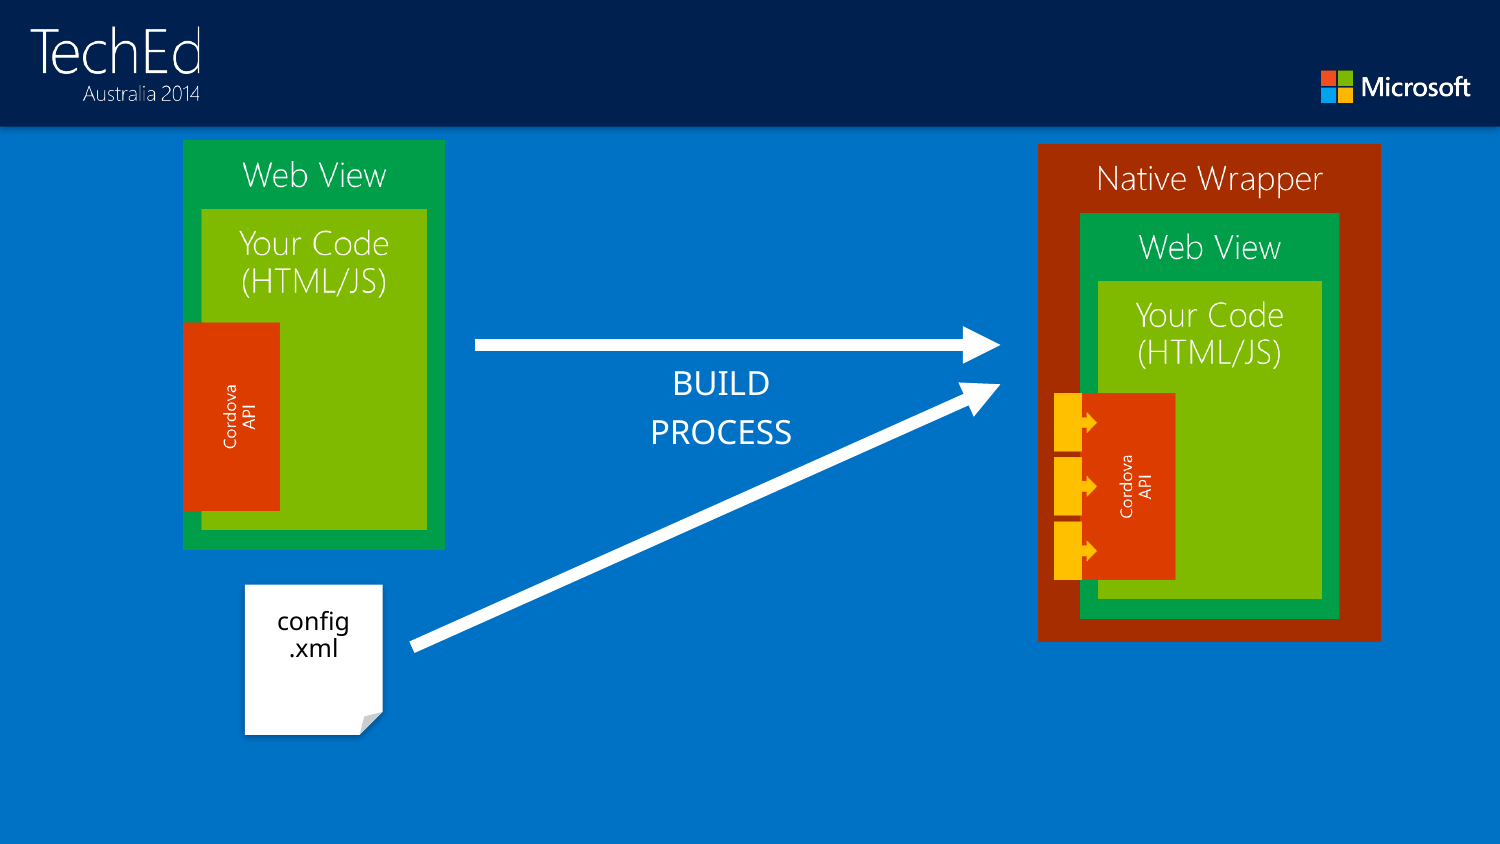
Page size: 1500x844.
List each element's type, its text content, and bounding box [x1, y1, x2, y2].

picture [1037, 144, 1381, 643]
picture [182, 140, 445, 550]
text_box config.xml [244, 583, 384, 736]
text_box BUILD PROCESS [619, 353, 823, 382]
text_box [411, 384, 1001, 648]
